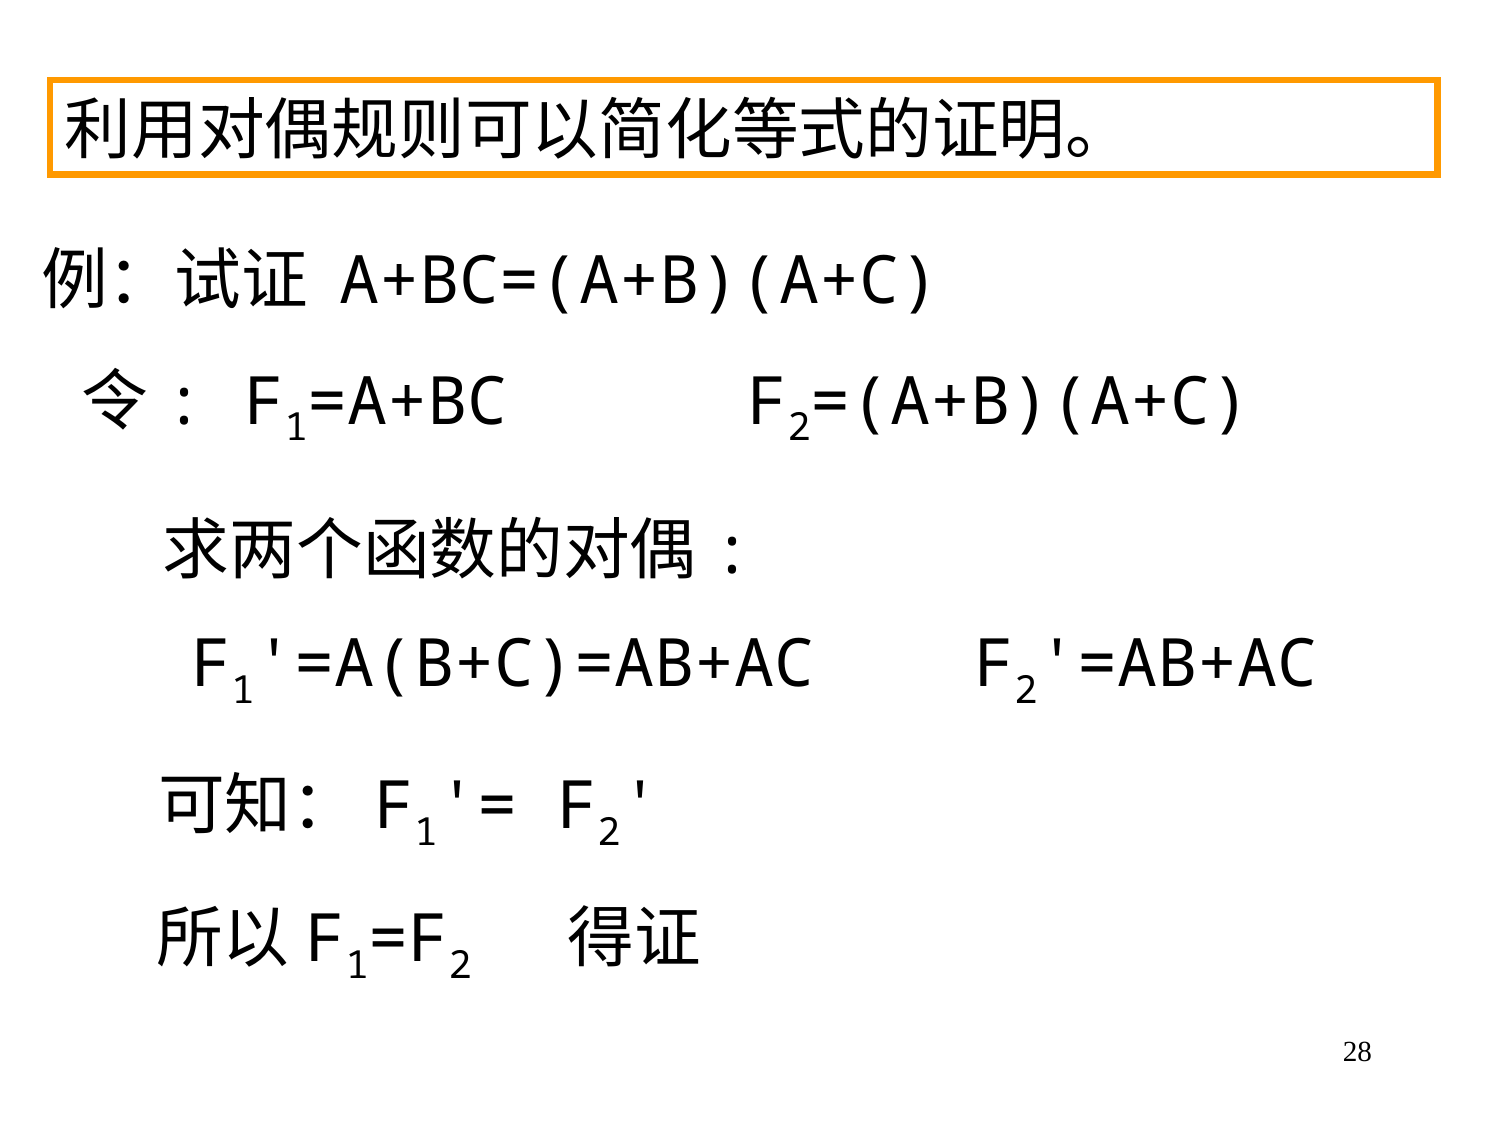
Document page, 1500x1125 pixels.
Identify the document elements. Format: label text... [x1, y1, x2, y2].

text_box 利用对偶规则可以简化等式的证明。 [50, 79, 1438, 175]
text_box 求两个函数的对偶: [148, 499, 768, 595]
text_box F1'=A(B+C)=AB+AC F2'=AB+AC [176, 612, 1333, 719]
slide_number 28 [1074, 1025, 1388, 1100]
text_box 例：试证 A+BC=(A+B)(A+C) [26, 229, 954, 325]
text_box 令: F1=A+BC F2=(A+B)(A+C) [67, 350, 1266, 456]
text_box 所以F1=F2 得证 [141, 887, 716, 994]
text_box 可知：F1'= F2' [143, 754, 675, 861]
